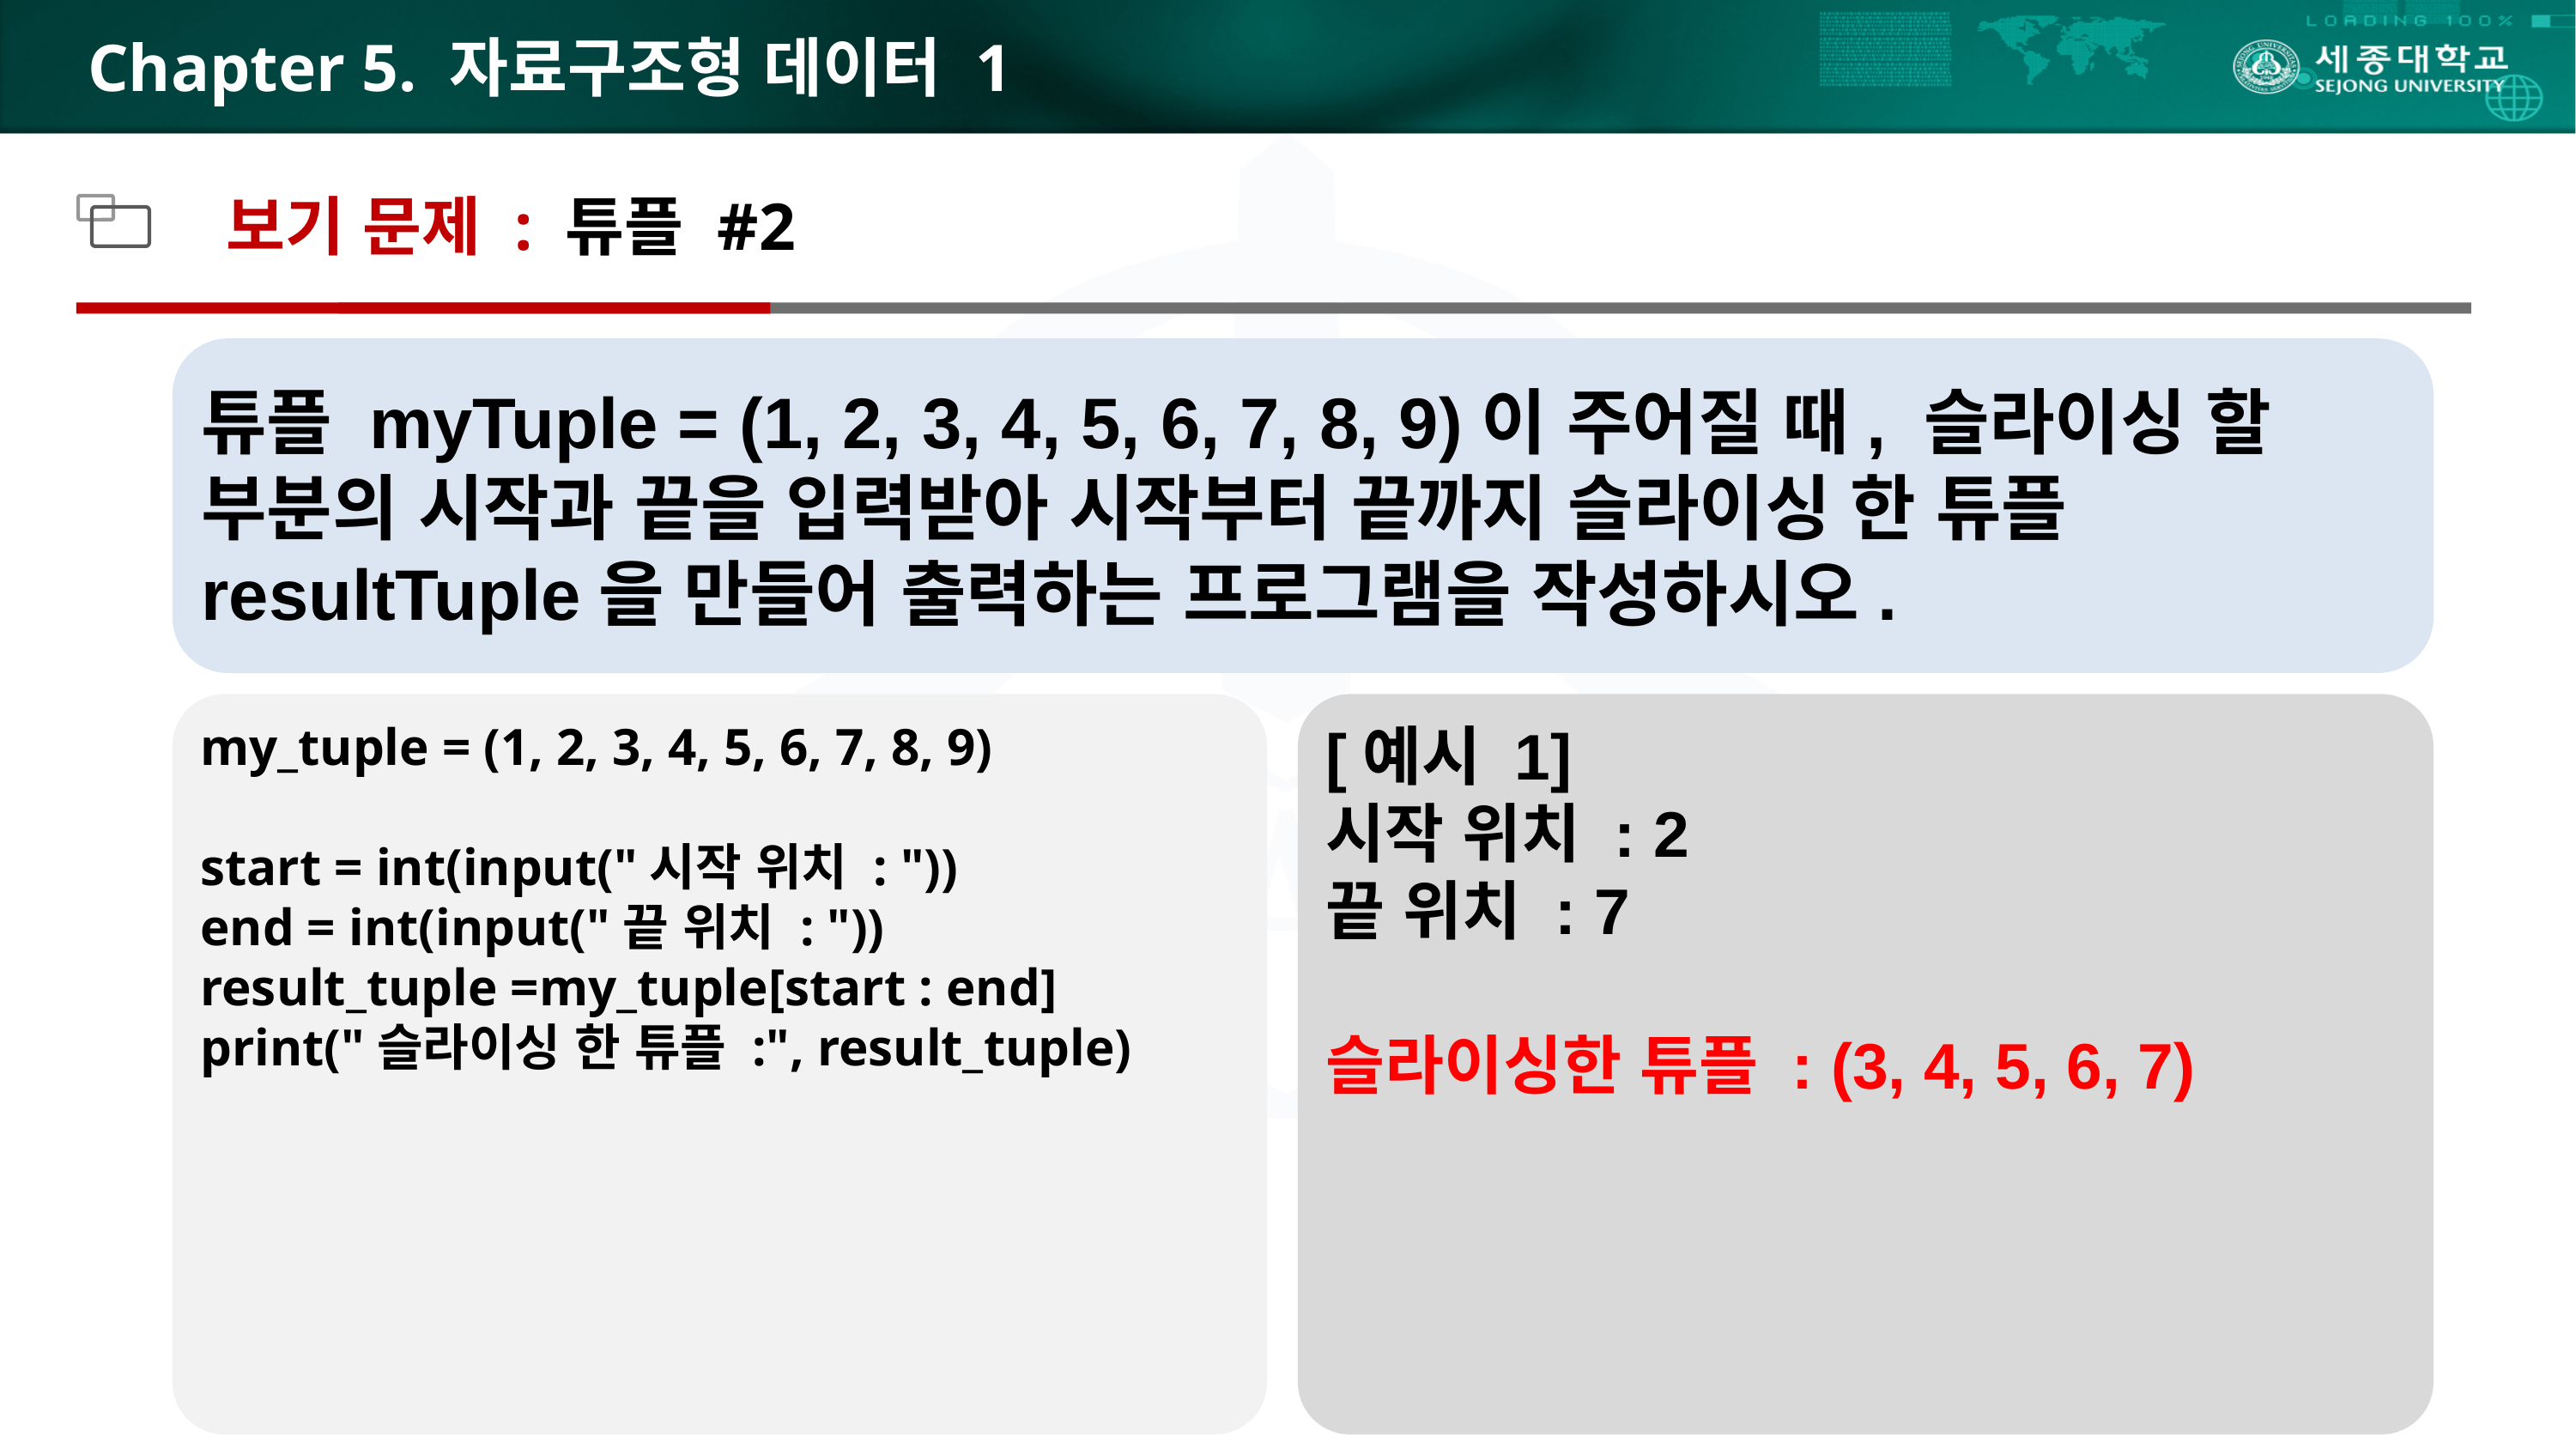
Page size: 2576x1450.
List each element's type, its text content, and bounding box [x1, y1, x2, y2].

title Chapter 5. 자료구조형 데이터 1 [64, 0, 2221, 131]
text_box [예시 1] 시작 위치 : 2 끝 위치 : 7 슬라이싱한 튜플 : (3, 4, 5, 6, 7) [1295, 692, 2436, 1436]
list 보기 문제 : 튜플 #2 [203, 166, 2471, 283]
text_box my_tuple = (1, 2, 3, 4, 5, 6, 7, 8, 9) start = int(input("시작 위치 : ")) end = int(input("끝 위치 : ")) result_tuple =my_tuple[start : end] print("슬라이싱 한 튜플 :", result_tuple) [170, 692, 1270, 1436]
text_box 튜플 myTuple = (1, 2, 3, 4, 5, 6, 7, 8, 9)이 주어질 때, 슬라이싱 할 부분의 시작과 끝을 입력받아 시작부터 끝까지 슬라이싱 한 튜플 resultTuple을 만들어 출력하는 프로그램을 작성하시오. [170, 337, 2436, 676]
picture [0, 0, 2576, 1449]
